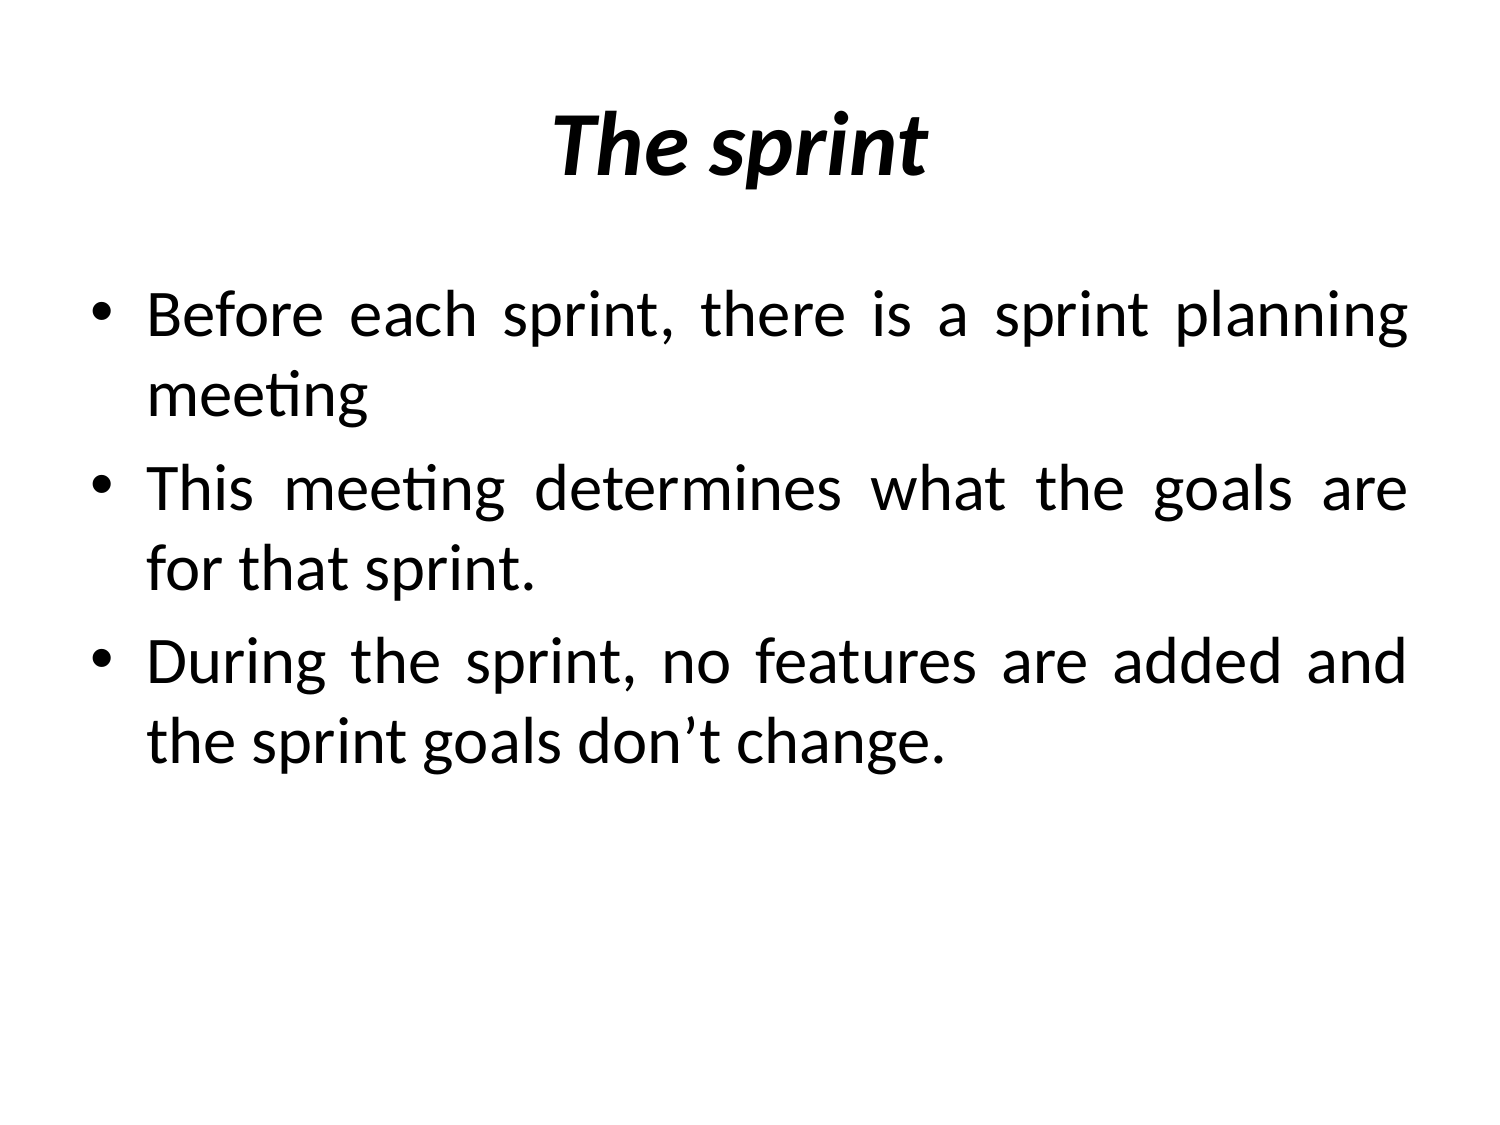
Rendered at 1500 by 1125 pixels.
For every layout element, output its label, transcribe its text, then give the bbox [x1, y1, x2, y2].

title The sprint [75, 45, 1425, 233]
list Before each sprint, there is a sprint planning meeting This meeting determines what the goals are for that sprint. During the sprint, no features are added and the sprint goals don’t change. [75, 262, 1425, 1005]
